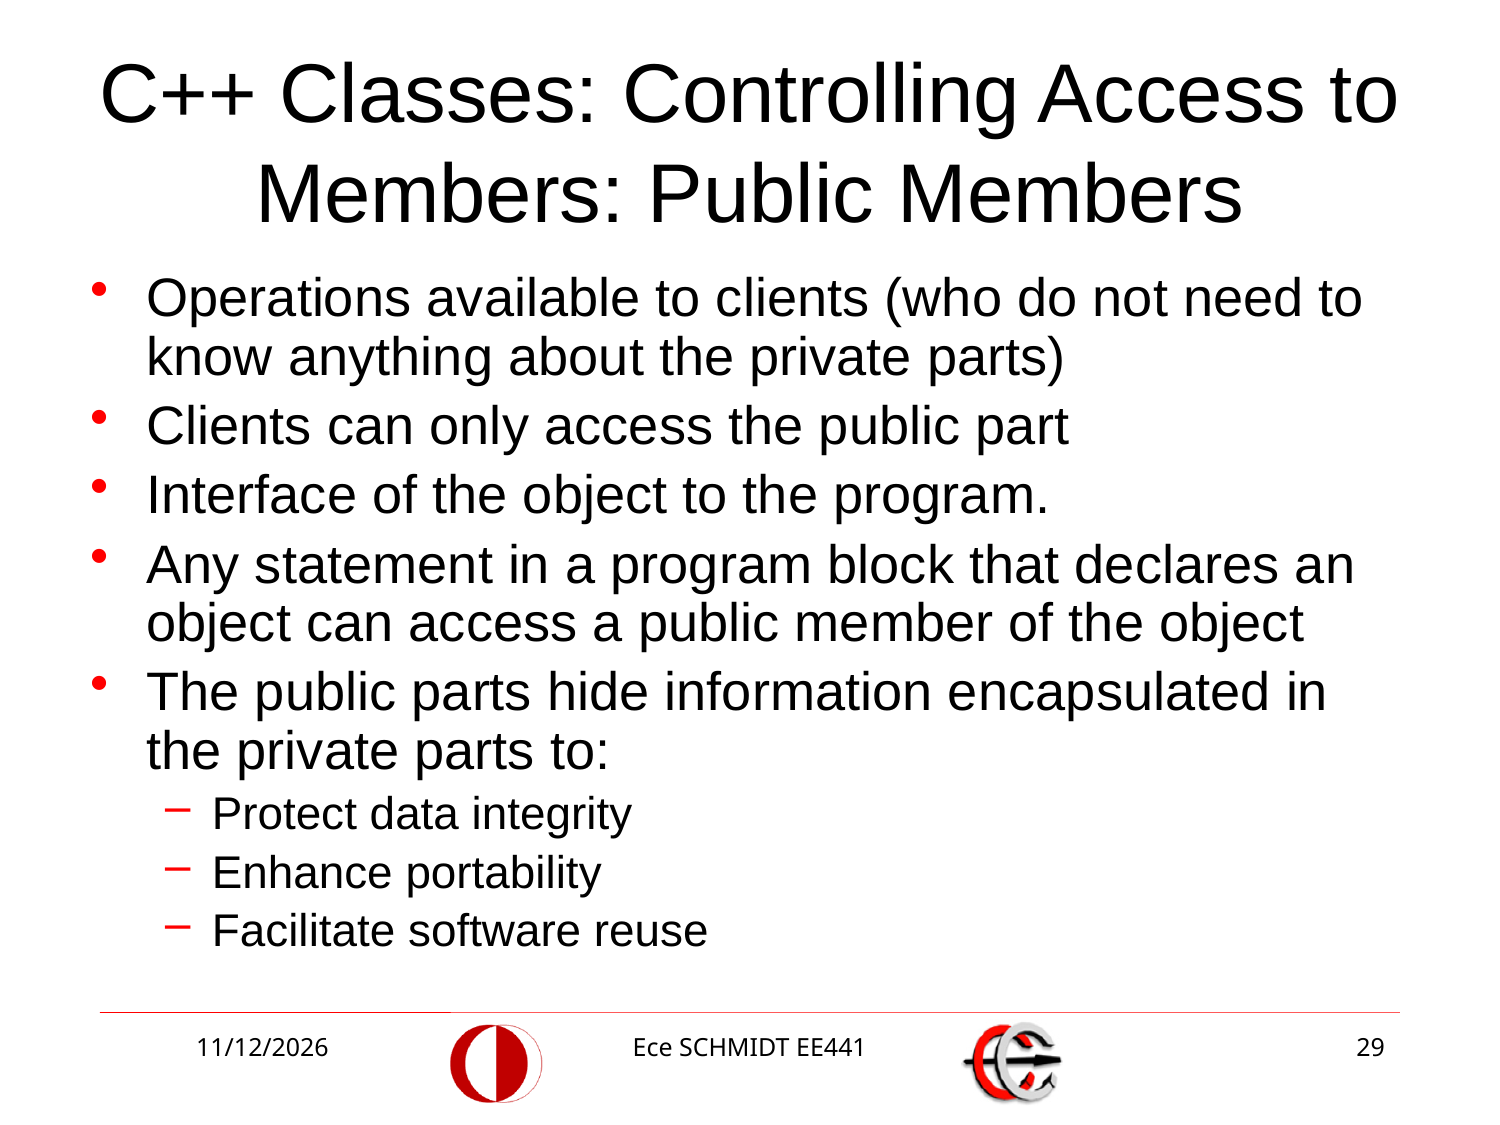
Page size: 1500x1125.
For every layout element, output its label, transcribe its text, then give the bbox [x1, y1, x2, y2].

picture [448, 1023, 543, 1103]
picture [950, 1019, 1068, 1106]
title C++ Classes: Controlling Access to Members: Public Members [75, 45, 1425, 233]
slide_number 29 [1074, 1024, 1400, 1103]
list Operations available to clients (who do not need to know anything about the private parts) Clients can only access the public part Interface of the object to the program. Any statement in a program block that declares an object can access a public member of the object The public parts hide information encapsulated in the private parts to: Protect data integrity Enhance portability Facilitate software reuse [75, 262, 1425, 1005]
footer Ece SCHMIDT EE441 [512, 1024, 988, 1103]
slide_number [99, 1024, 425, 1103]
